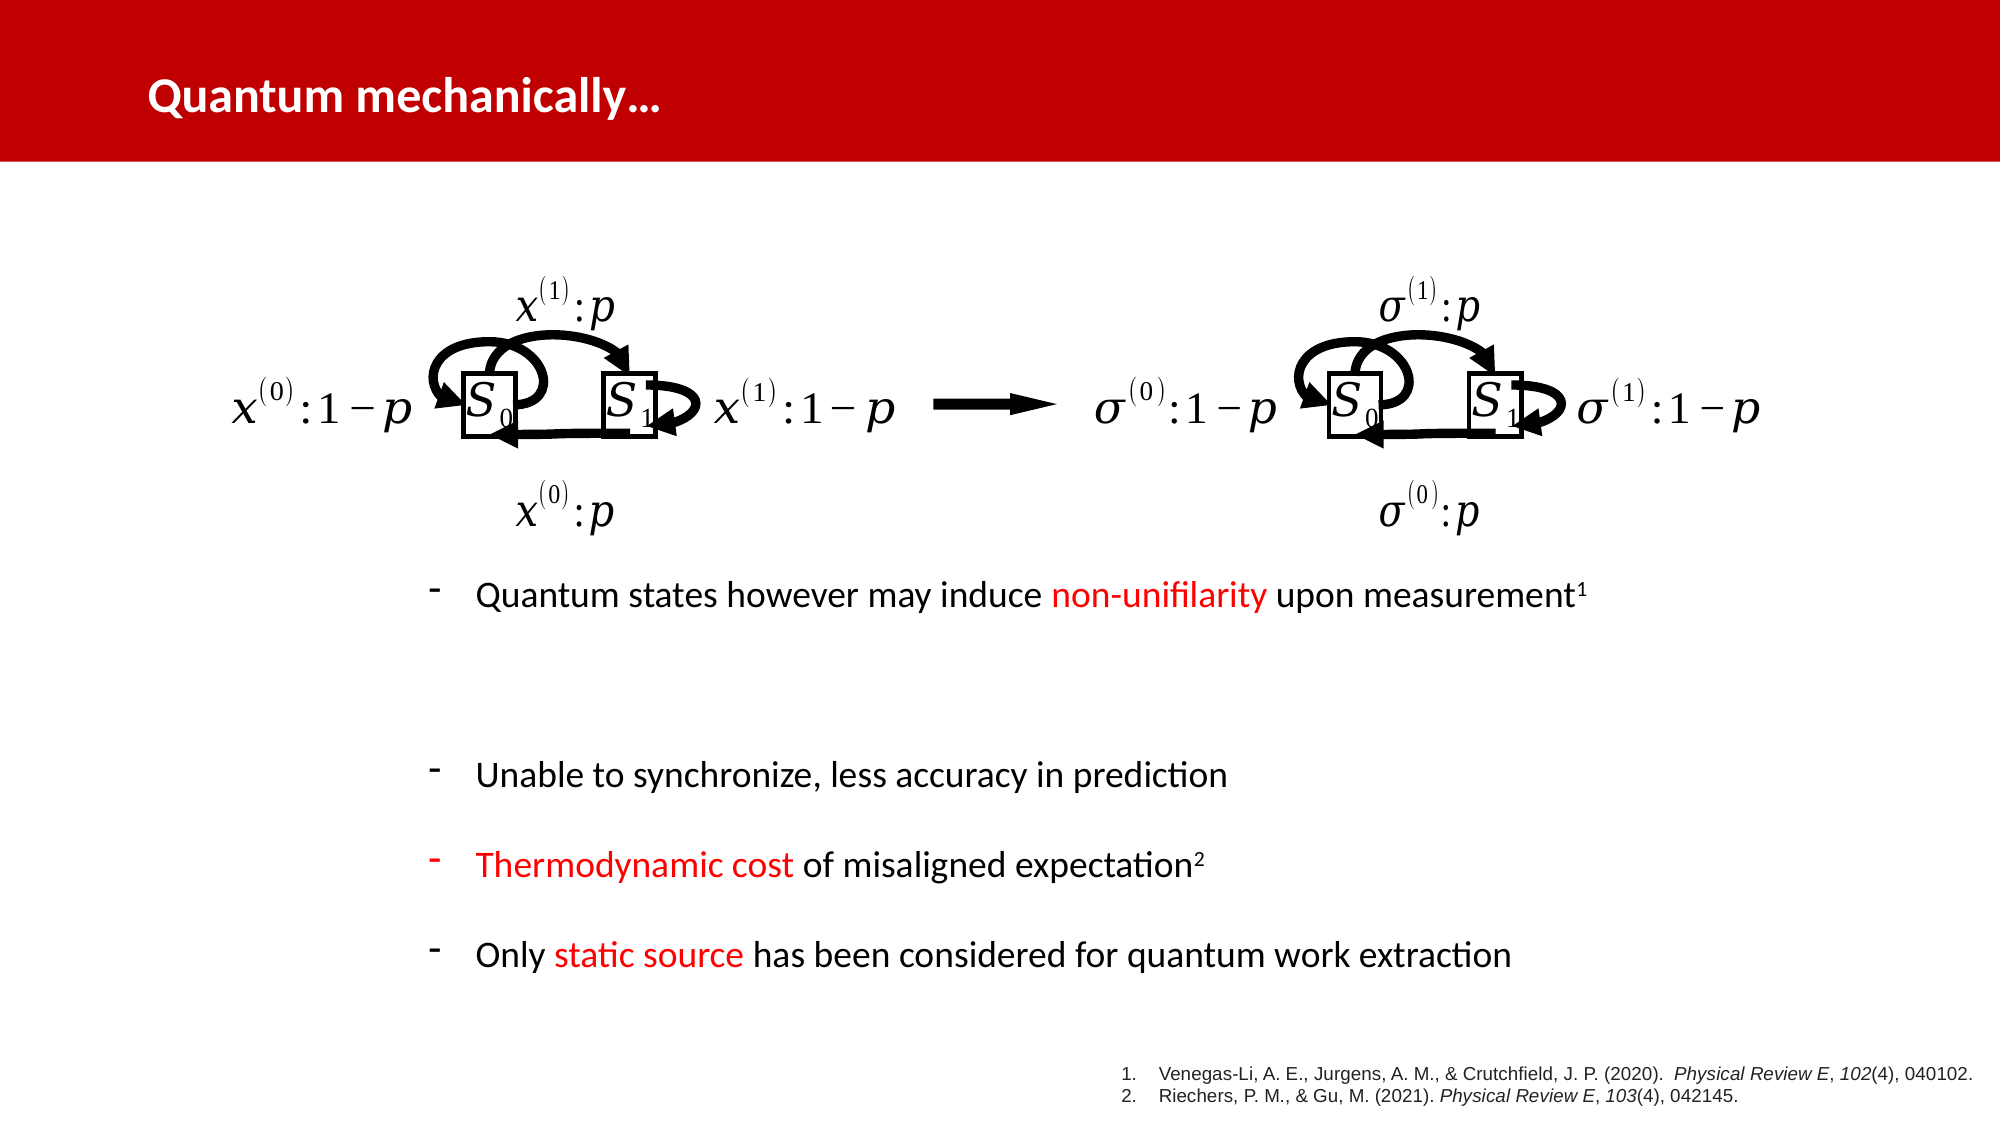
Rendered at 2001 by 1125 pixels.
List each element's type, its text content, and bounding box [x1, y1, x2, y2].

text_box Quantum mechanically… [132, 54, 698, 130]
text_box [1094, 273, 1762, 536]
text_box Venegas-Li, A. E., Jurgens, A. M., & Crutchfield, J. P. (2020). Physical Review E, 102(4), 040102. Riechers, P. M., & Gu, M. (2021). Physical Review E, 103(4), 042145. [1106, 1053, 2000, 1114]
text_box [228, 273, 897, 536]
text_box [0, 0, 2000, 163]
text_box [932, 391, 1058, 417]
